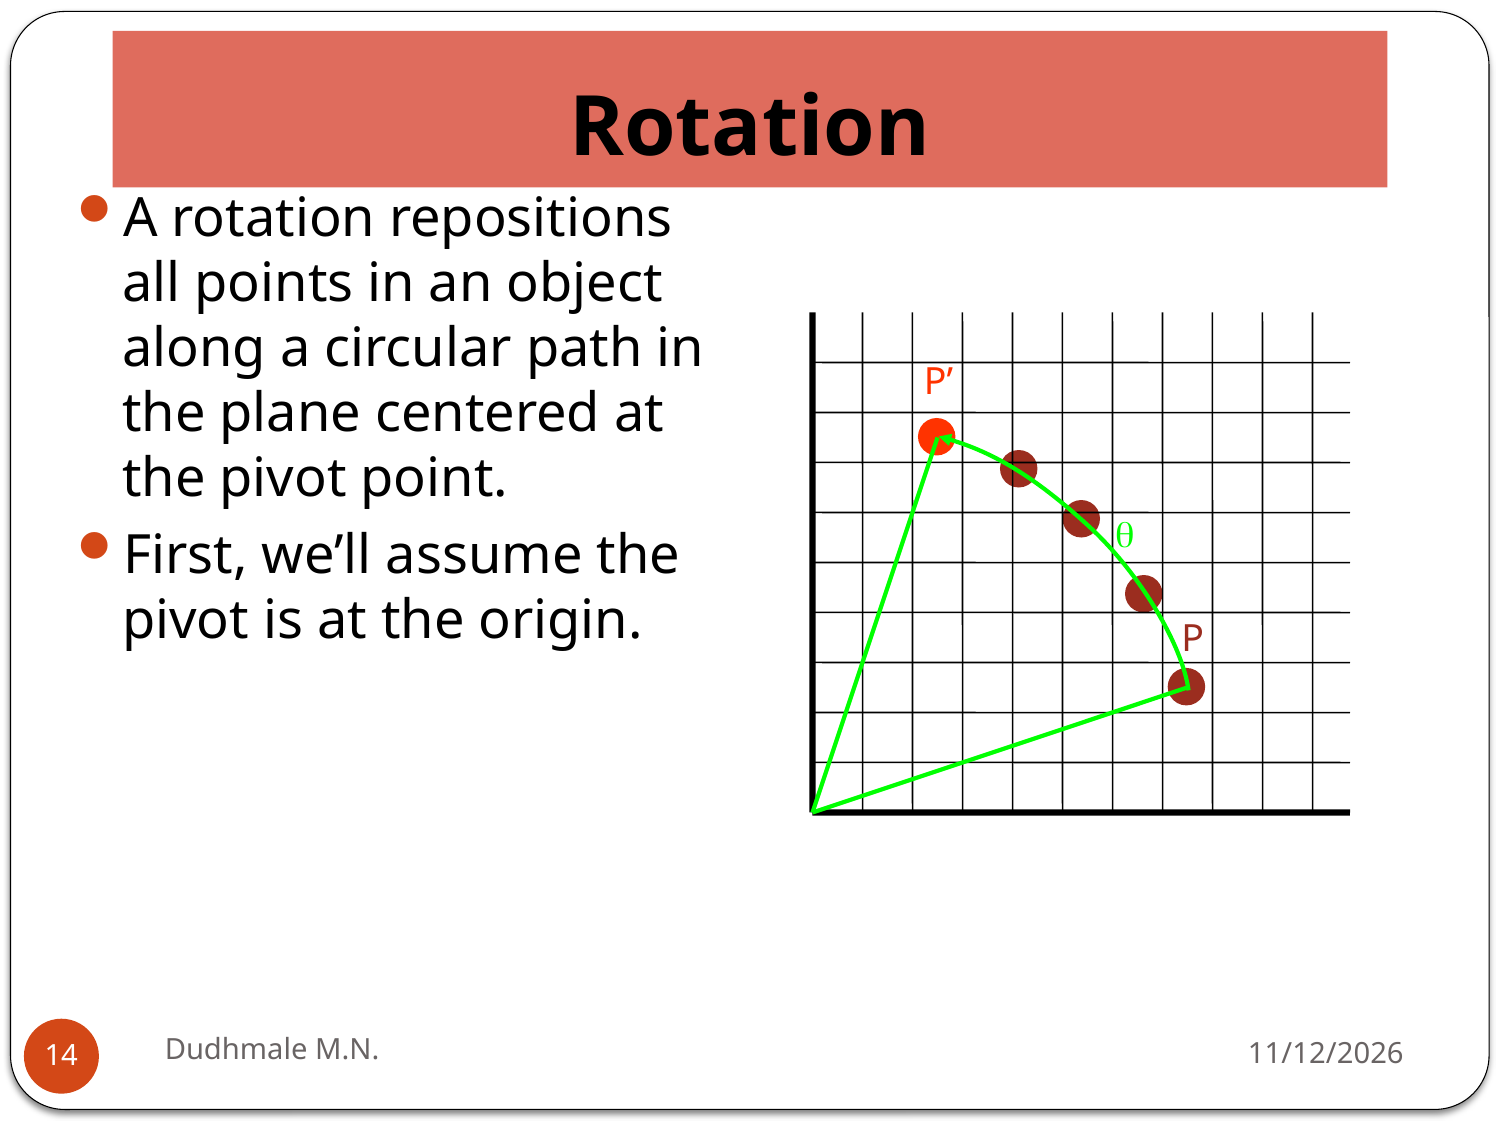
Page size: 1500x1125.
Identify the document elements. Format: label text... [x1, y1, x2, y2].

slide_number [1012, 1015, 1419, 1094]
title Rotation [112, 30, 1388, 188]
footer Dudhmale M.N. [150, 1012, 800, 1088]
list A rotation repositions all points in an object along a circular path in the plane centered at the pivot point. First, we’ll assume the pivot is at the origin. [62, 174, 750, 988]
slide_number 14 [23, 1018, 99, 1094]
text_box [812, 312, 1351, 813]
